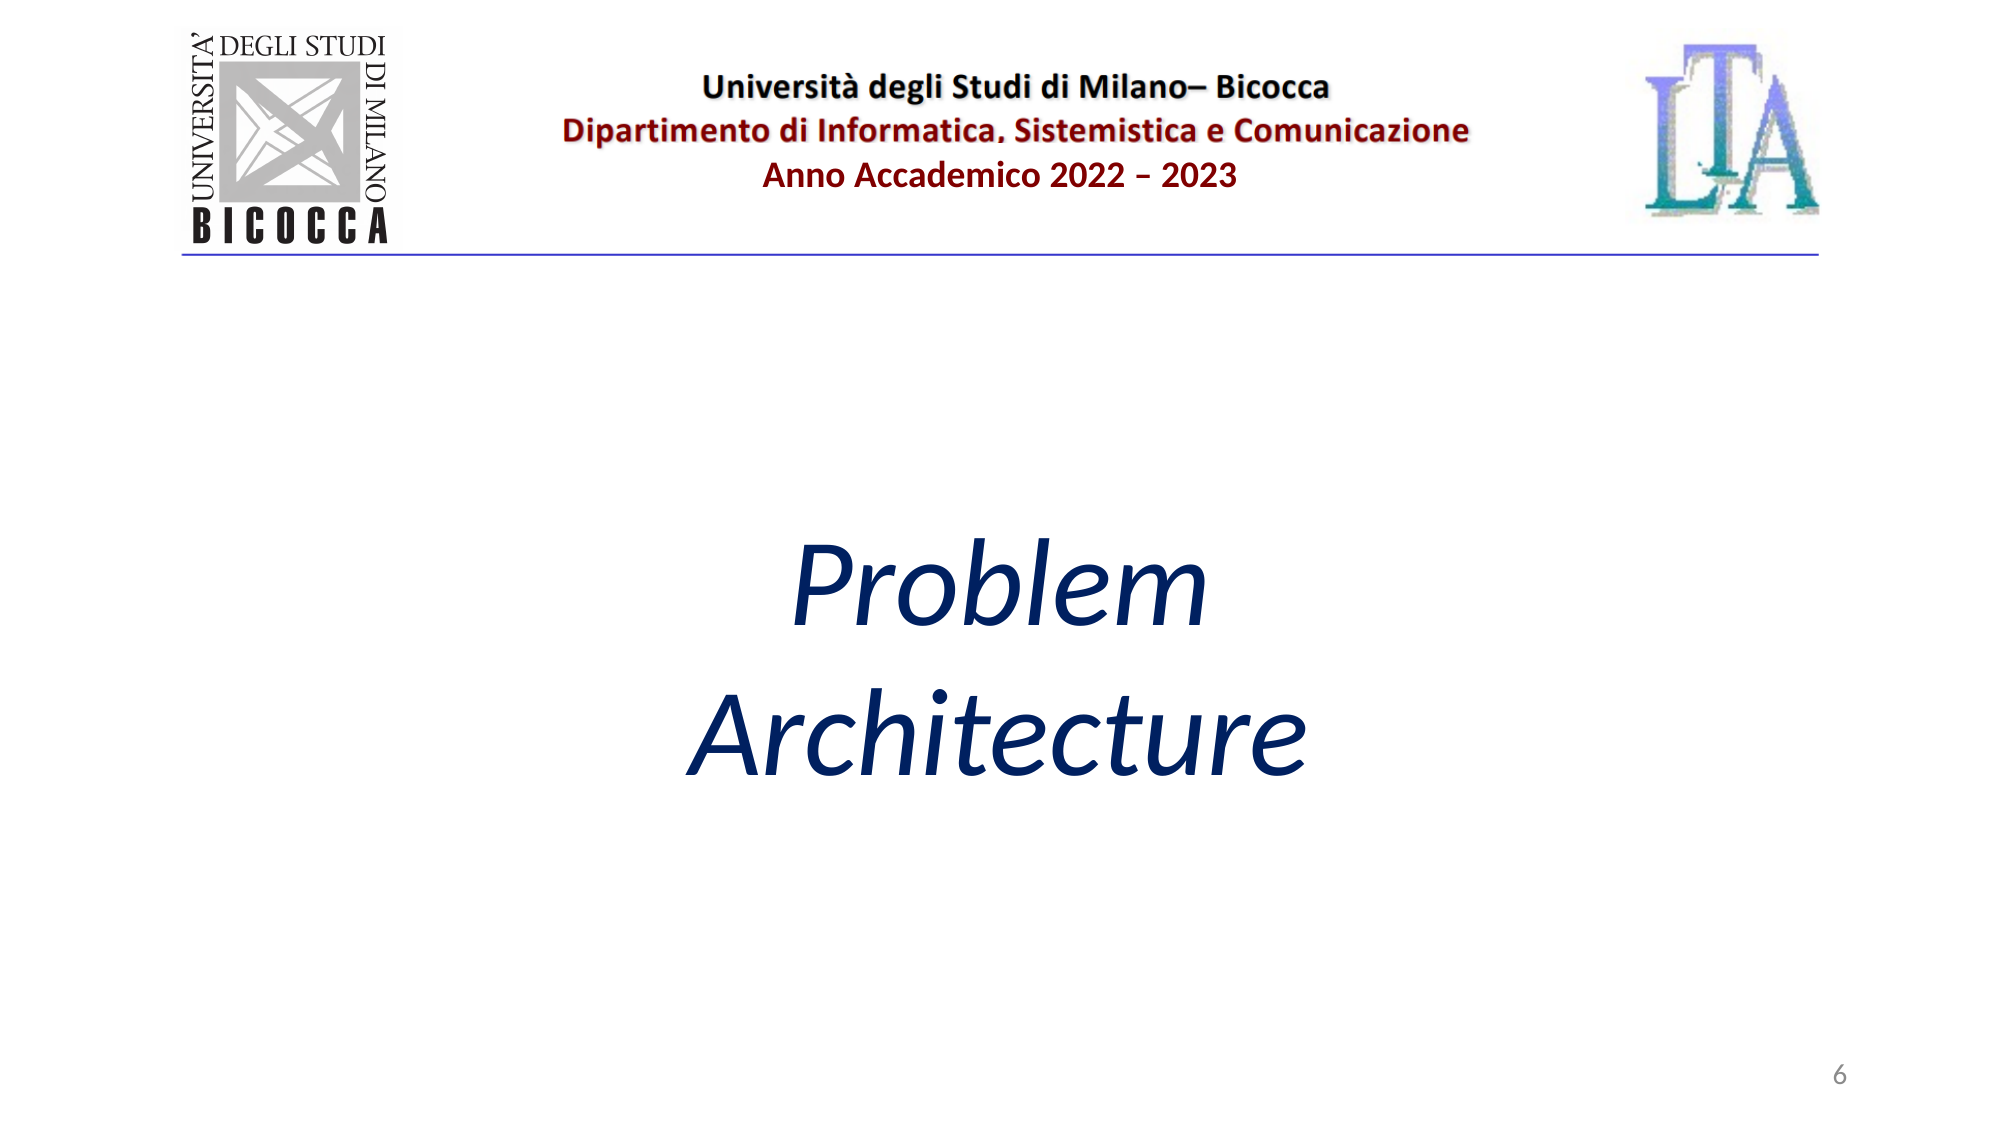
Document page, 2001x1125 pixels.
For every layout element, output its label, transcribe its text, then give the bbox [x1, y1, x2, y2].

slide_number 6 [1412, 1042, 1863, 1103]
picture [174, 22, 1825, 260]
text_box Problem Architecture [161, 493, 1839, 809]
